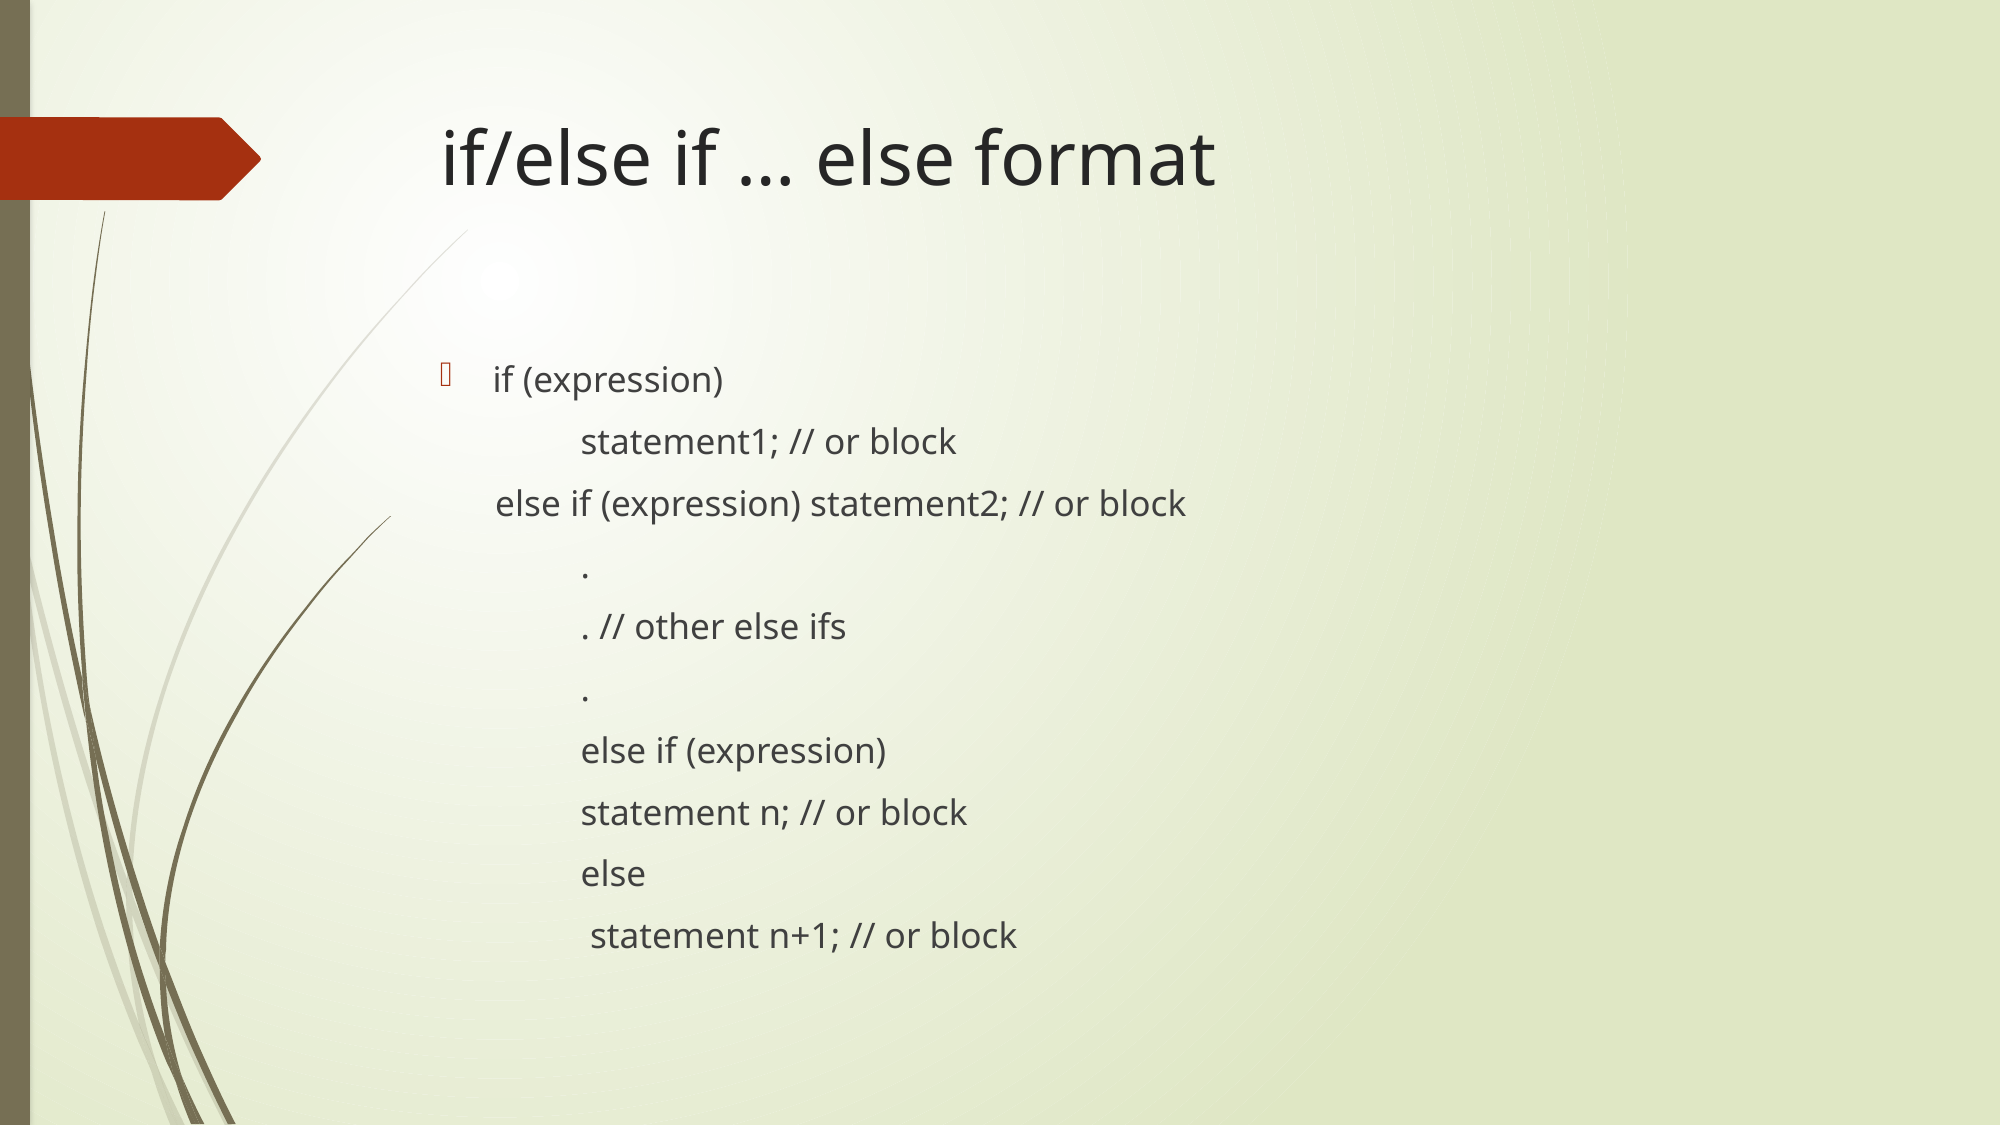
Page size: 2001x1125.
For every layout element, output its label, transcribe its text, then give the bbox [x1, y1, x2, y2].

list if (expression) statement1; // or block else if (expression) statement2; // or block . . // other else ifs . else if (expression) statement n; // or block else statement n+1; // or block [424, 350, 1888, 970]
title if/else if … else format [425, 102, 1888, 313]
